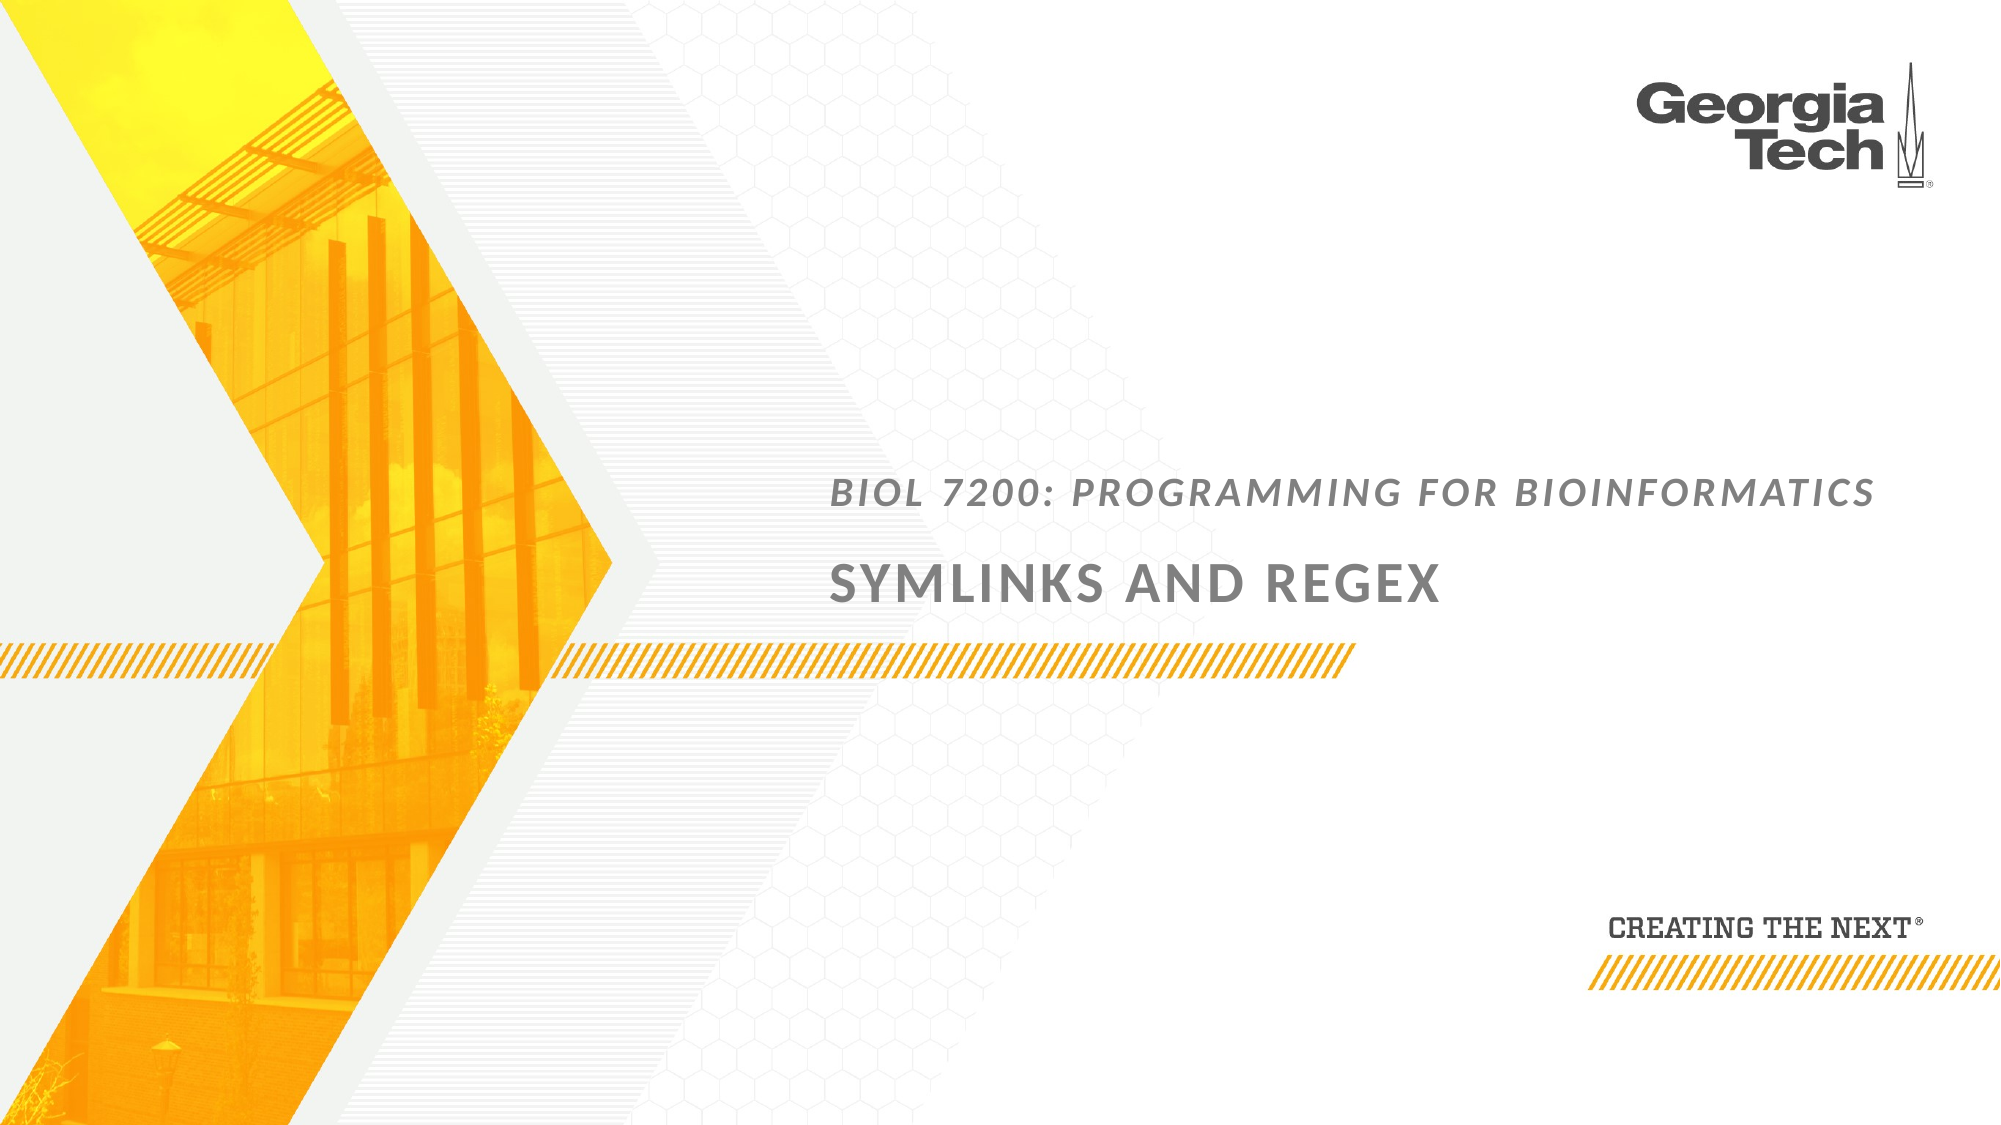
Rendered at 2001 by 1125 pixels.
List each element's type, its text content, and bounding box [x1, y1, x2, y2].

picture [0, 0, 2000, 1125]
title Biol 7200: Programming for Bioinformatics Symlinks and regex [814, 255, 1930, 623]
